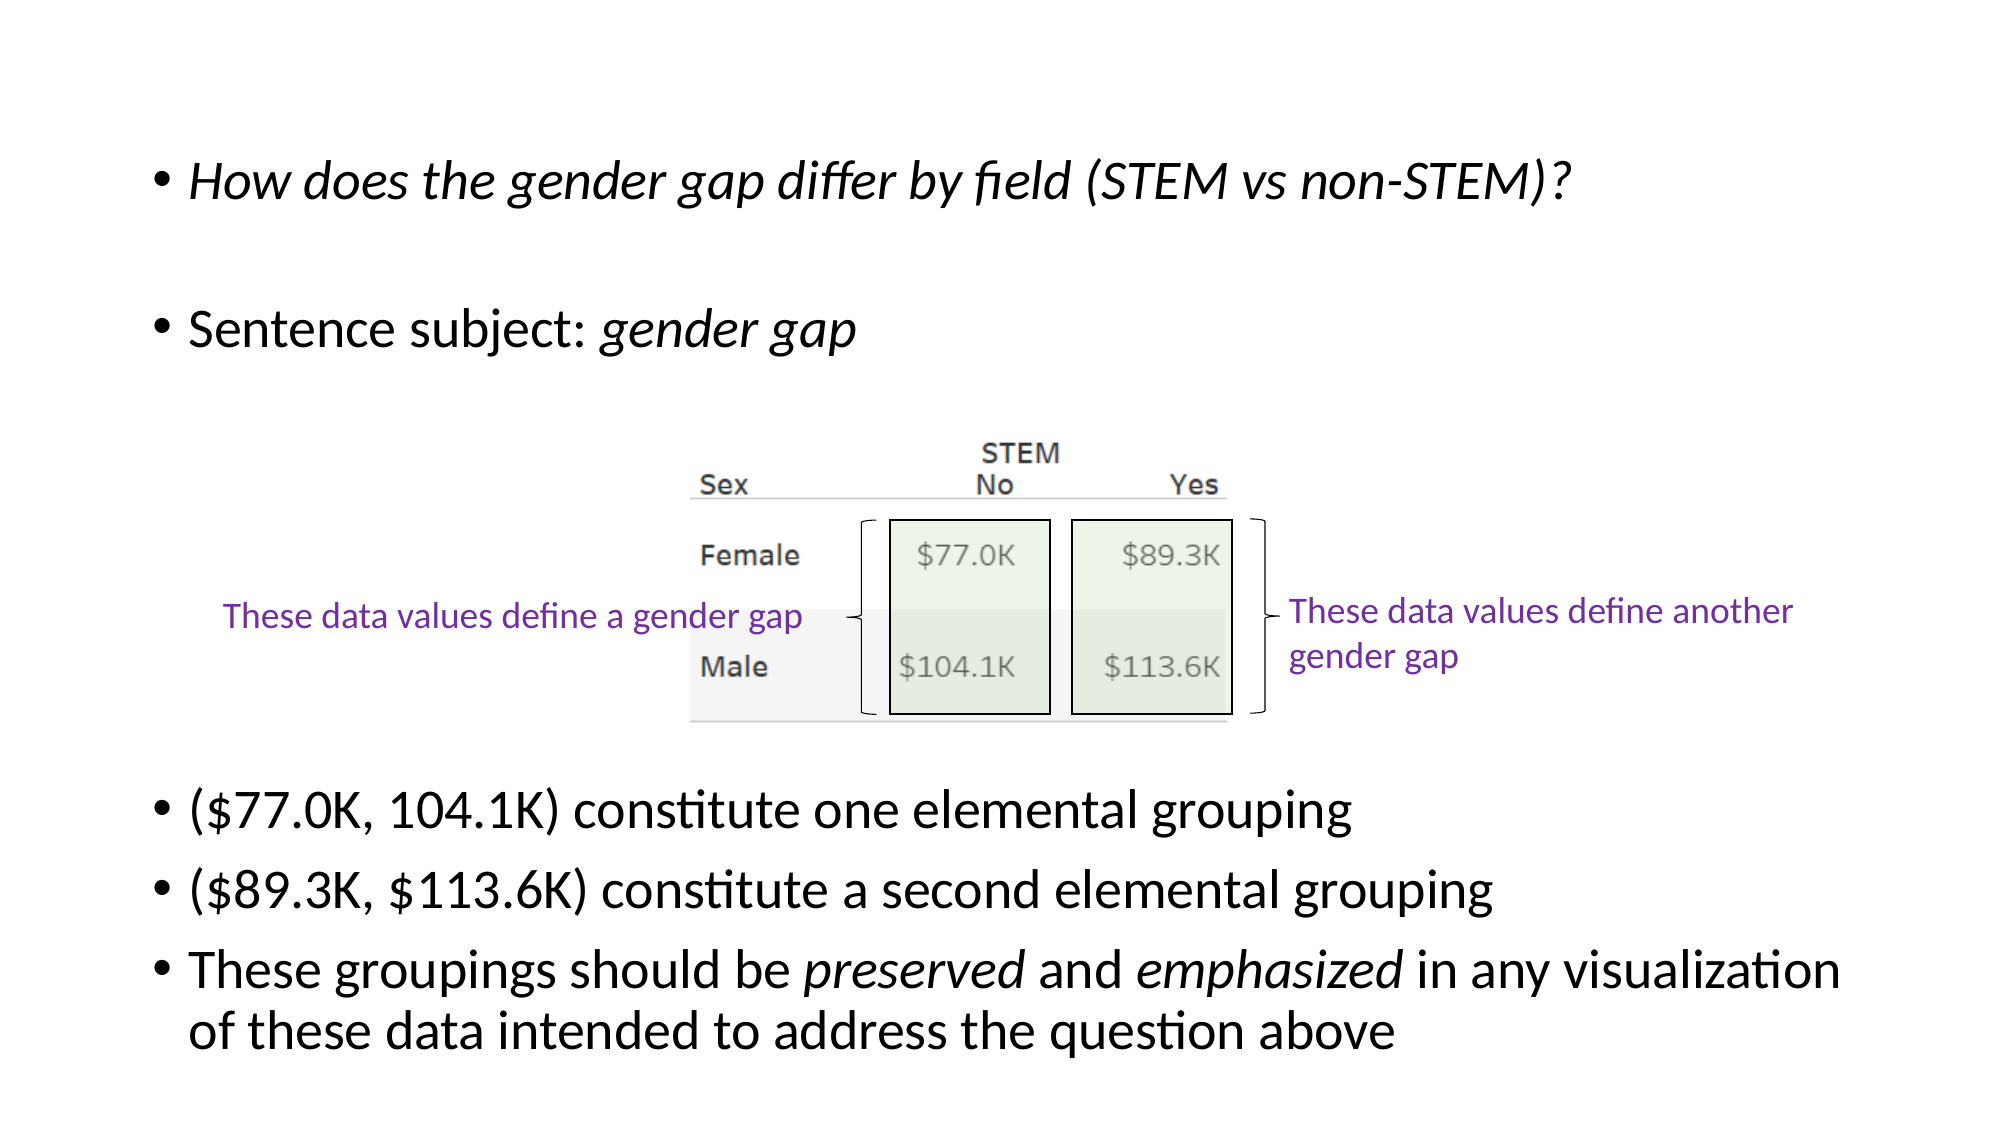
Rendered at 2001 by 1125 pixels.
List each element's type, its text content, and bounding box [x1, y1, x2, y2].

list How does the gender gap differ by field (STEM vs non-STEM)? Sentence subject: gender gap ($77.0K, 104.1K) constitute one elemental grouping ($89.3K, $113.6K) constitute a second elemental grouping These groupings should be preserved and emphasized in any visualization of these data intended to address the question above [137, 144, 1879, 1078]
text_box These data values define another gender gap [1274, 578, 1863, 684]
text_box These data values define a gender gap [208, 583, 687, 644]
picture [687, 432, 1254, 732]
text_box [1254, 518, 1280, 714]
